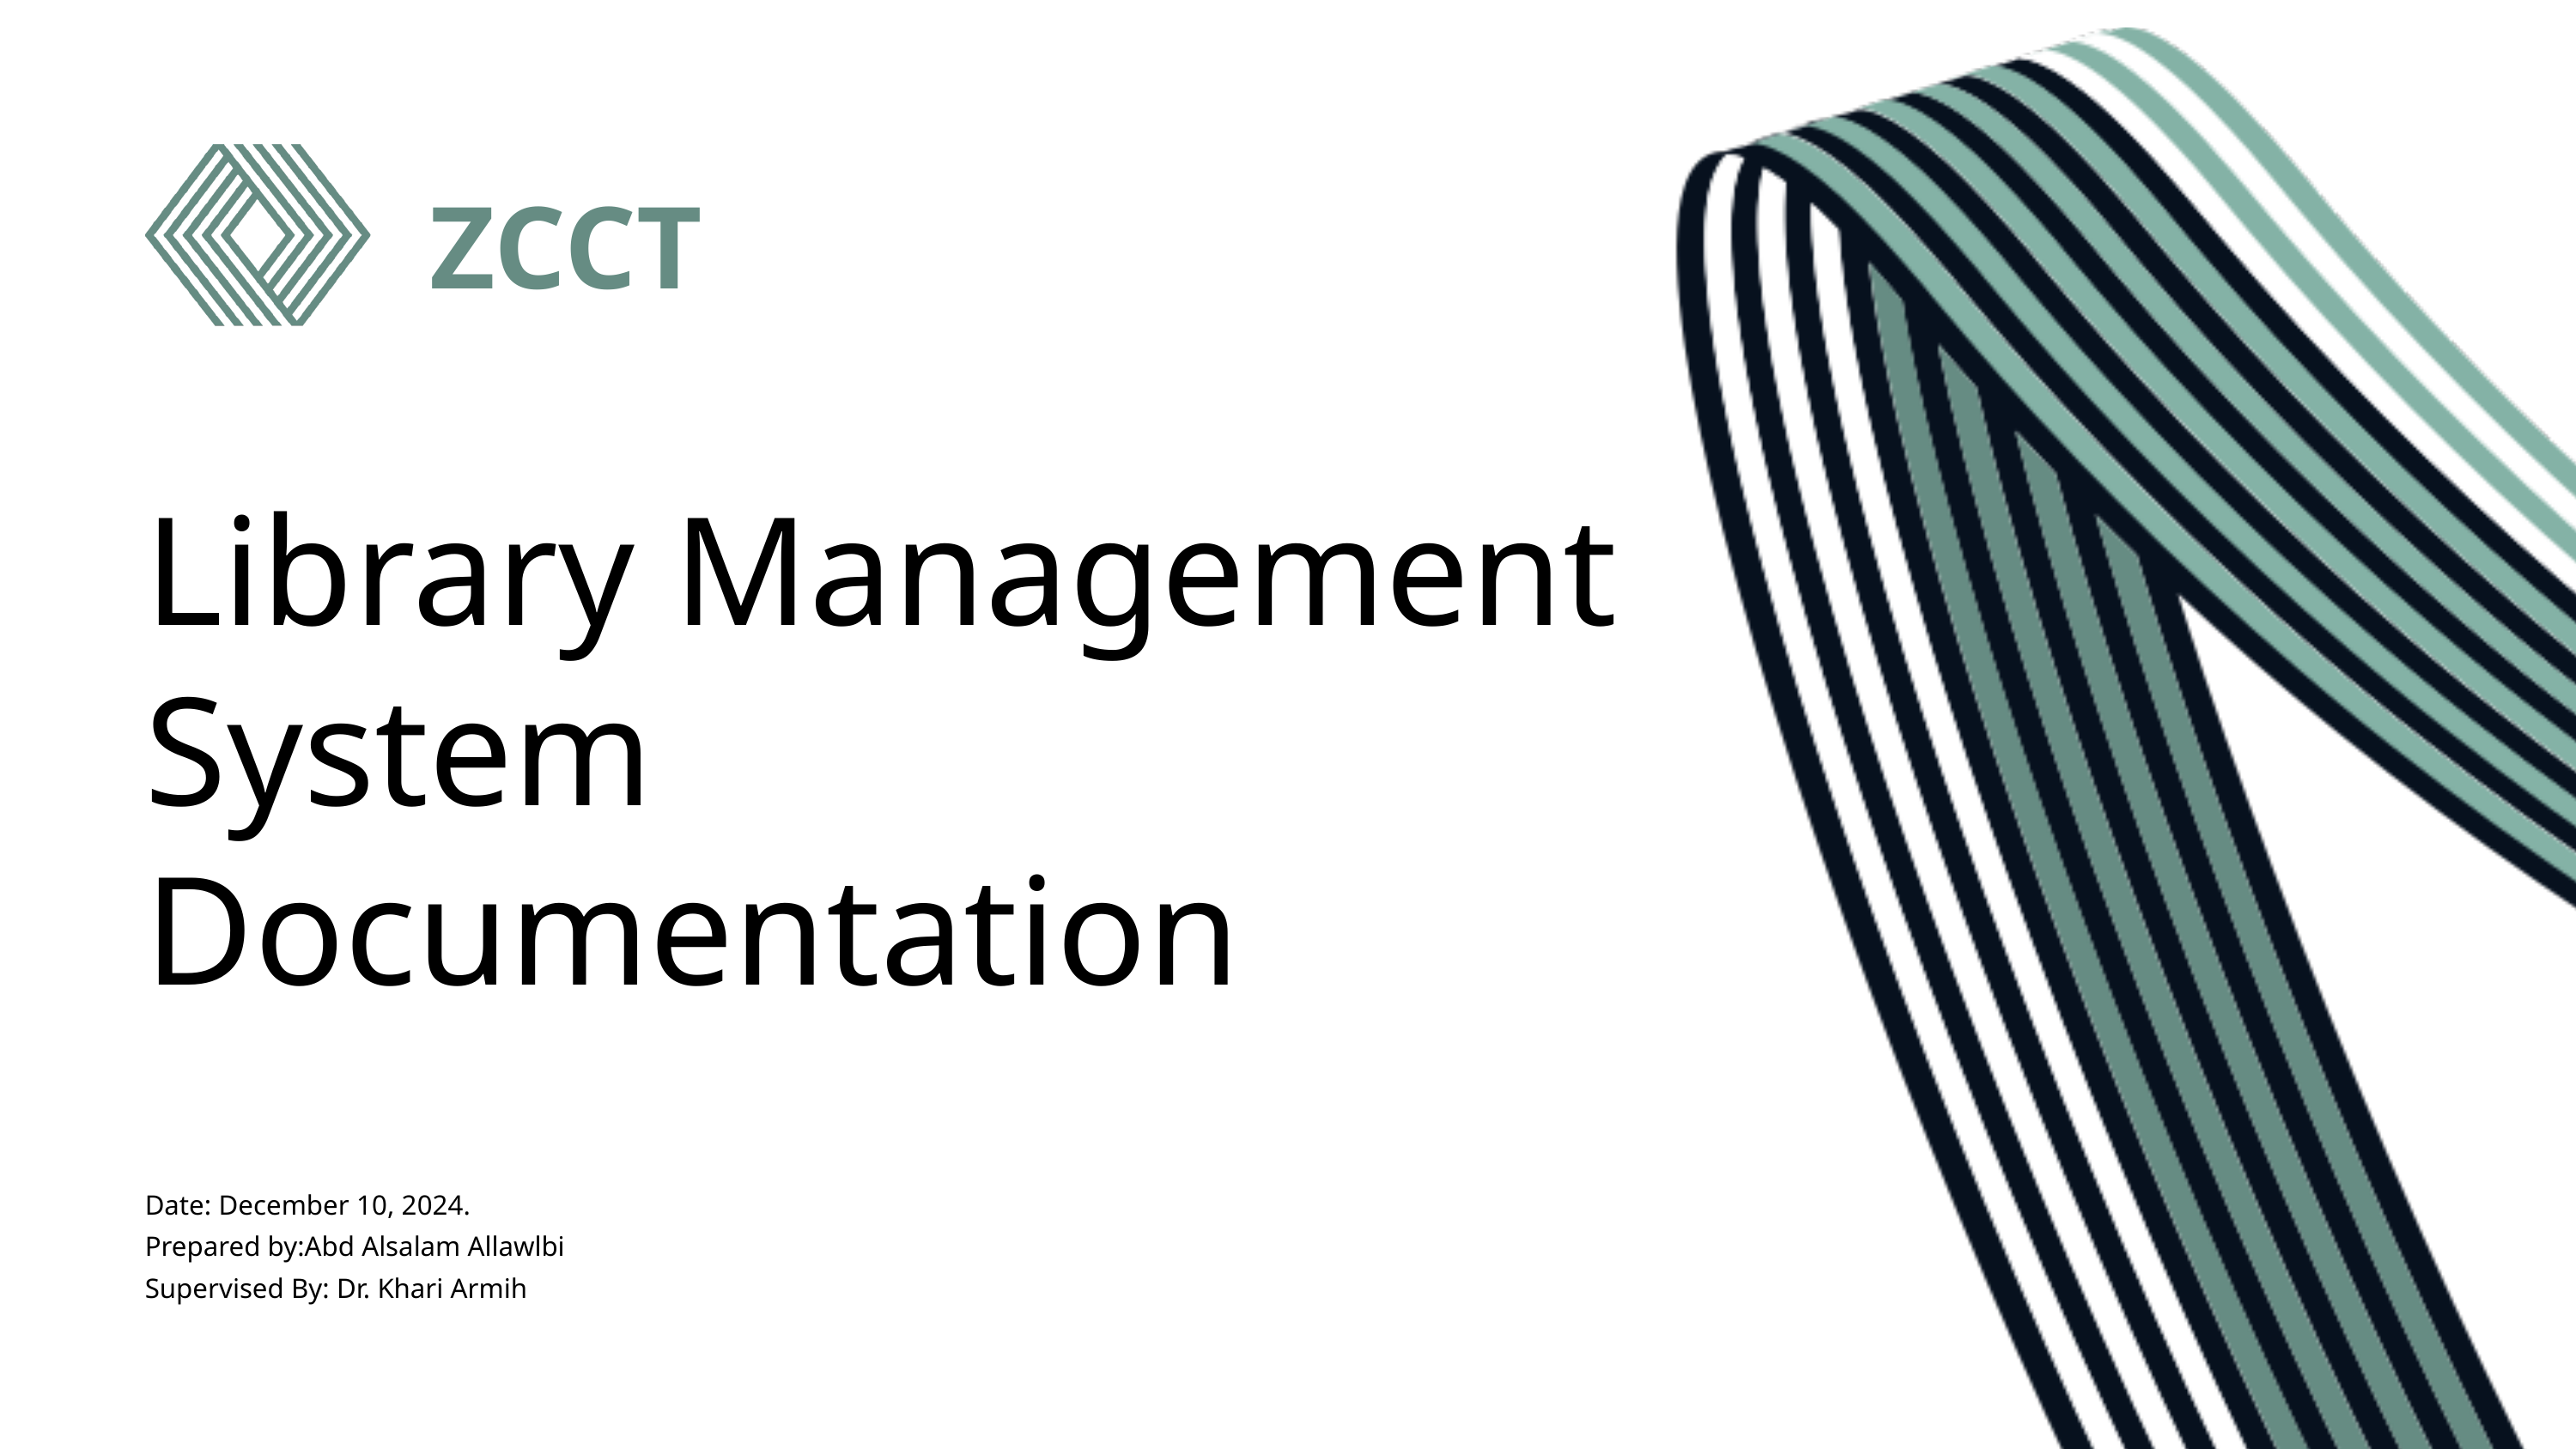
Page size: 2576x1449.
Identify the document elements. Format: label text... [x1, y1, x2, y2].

text_box Library Management System Documentation [144, 476, 1642, 1016]
text_box [144, 144, 371, 327]
text_box [1662, 27, 2576, 1449]
text_box Date: December 10, 2024. Prepared by:Abd Alsalam Allawlbi Supervised By: Dr. Khari Armih [144, 1179, 1519, 1304]
text_box ZCCT [429, 135, 758, 312]
